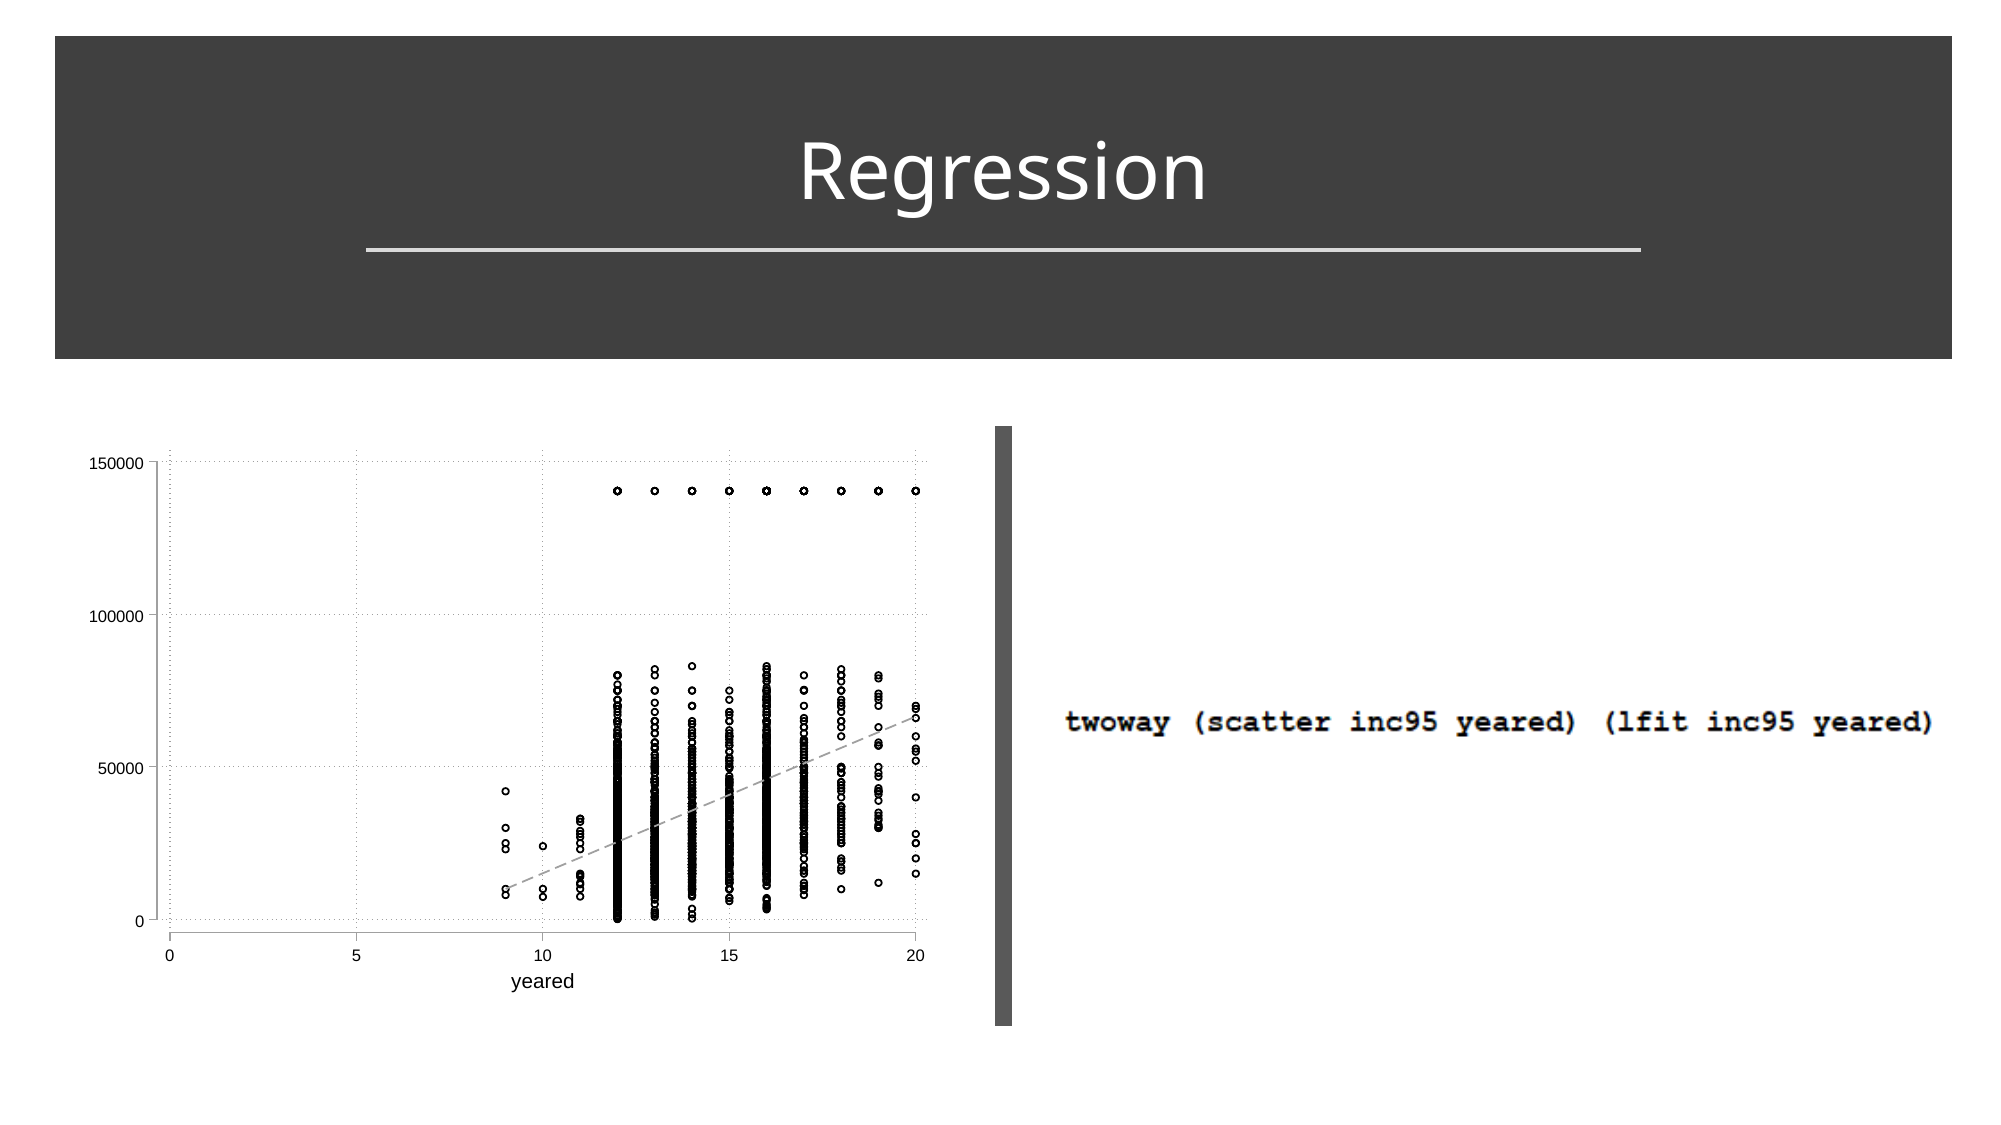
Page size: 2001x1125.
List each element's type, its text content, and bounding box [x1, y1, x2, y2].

picture [1057, 697, 1953, 755]
text_box [64, 45, 1942, 350]
picture [54, 427, 950, 1025]
title Regression [89, 71, 1917, 224]
